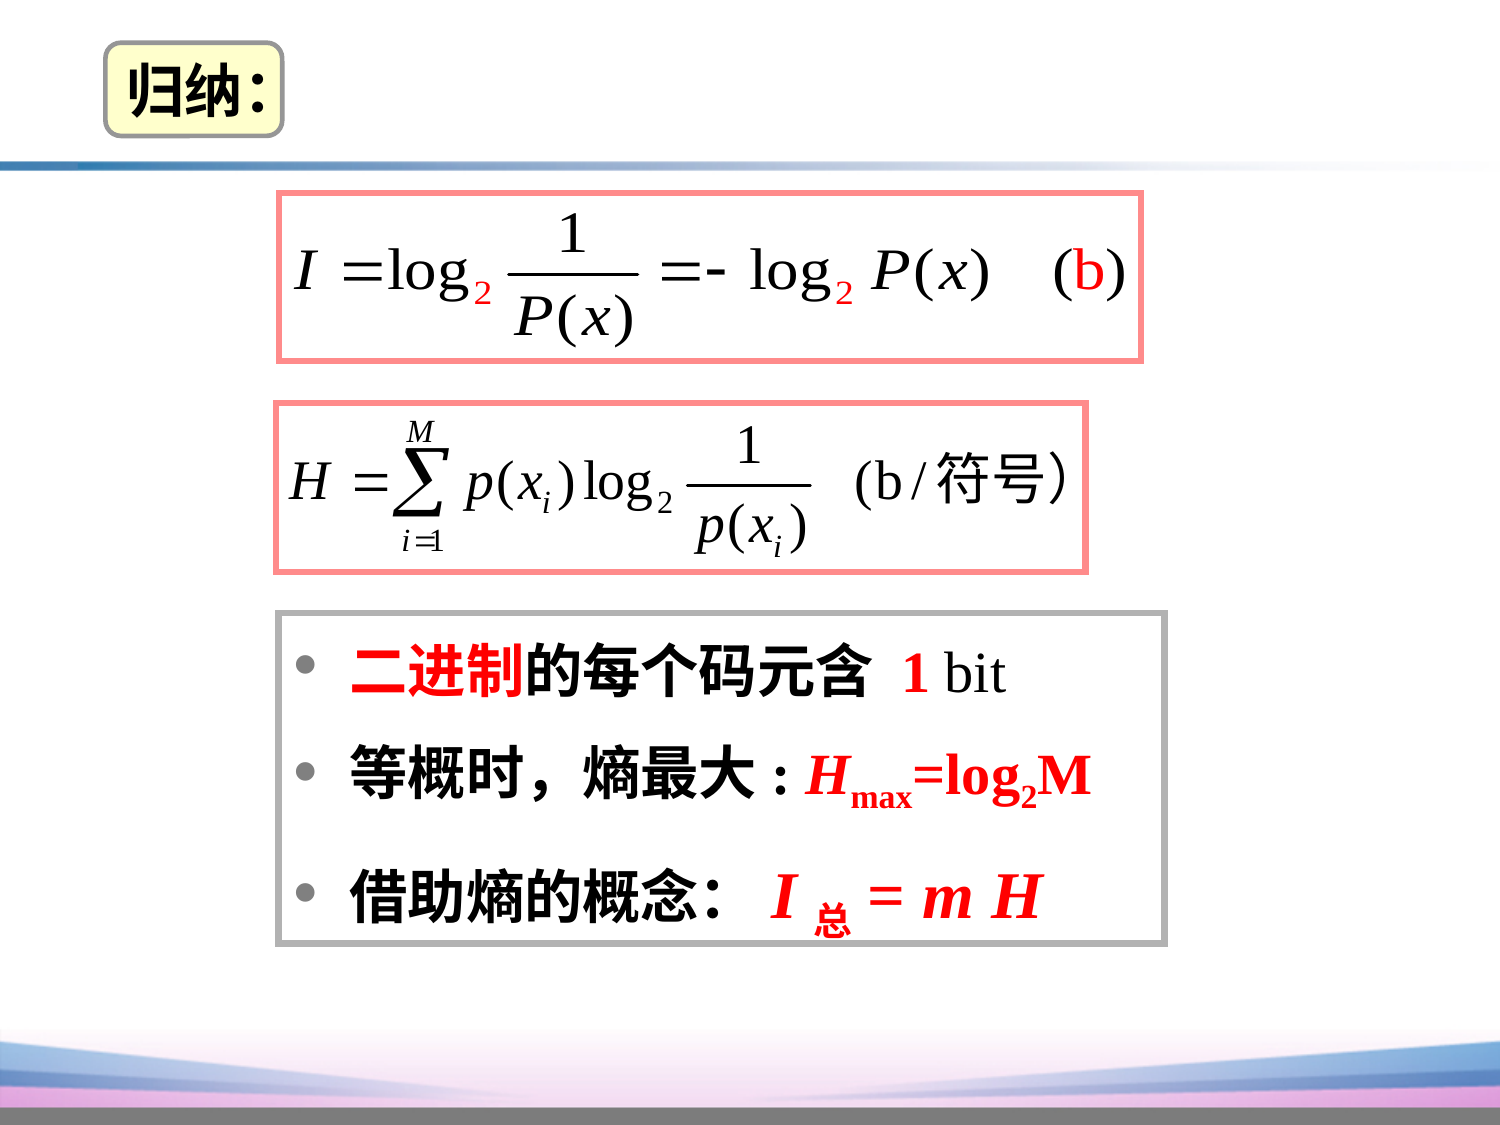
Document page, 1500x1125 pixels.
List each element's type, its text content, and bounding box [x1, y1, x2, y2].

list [278, 405, 1083, 569]
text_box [282, 196, 1139, 358]
text_box 归纳： [105, 42, 283, 136]
text_box 二进制的每个码元含 1 bit 等概时，熵最大: Hmax=log2M 借助熵的概念：I总= m H [278, 612, 1165, 944]
picture [0, 0, 1500, 1125]
